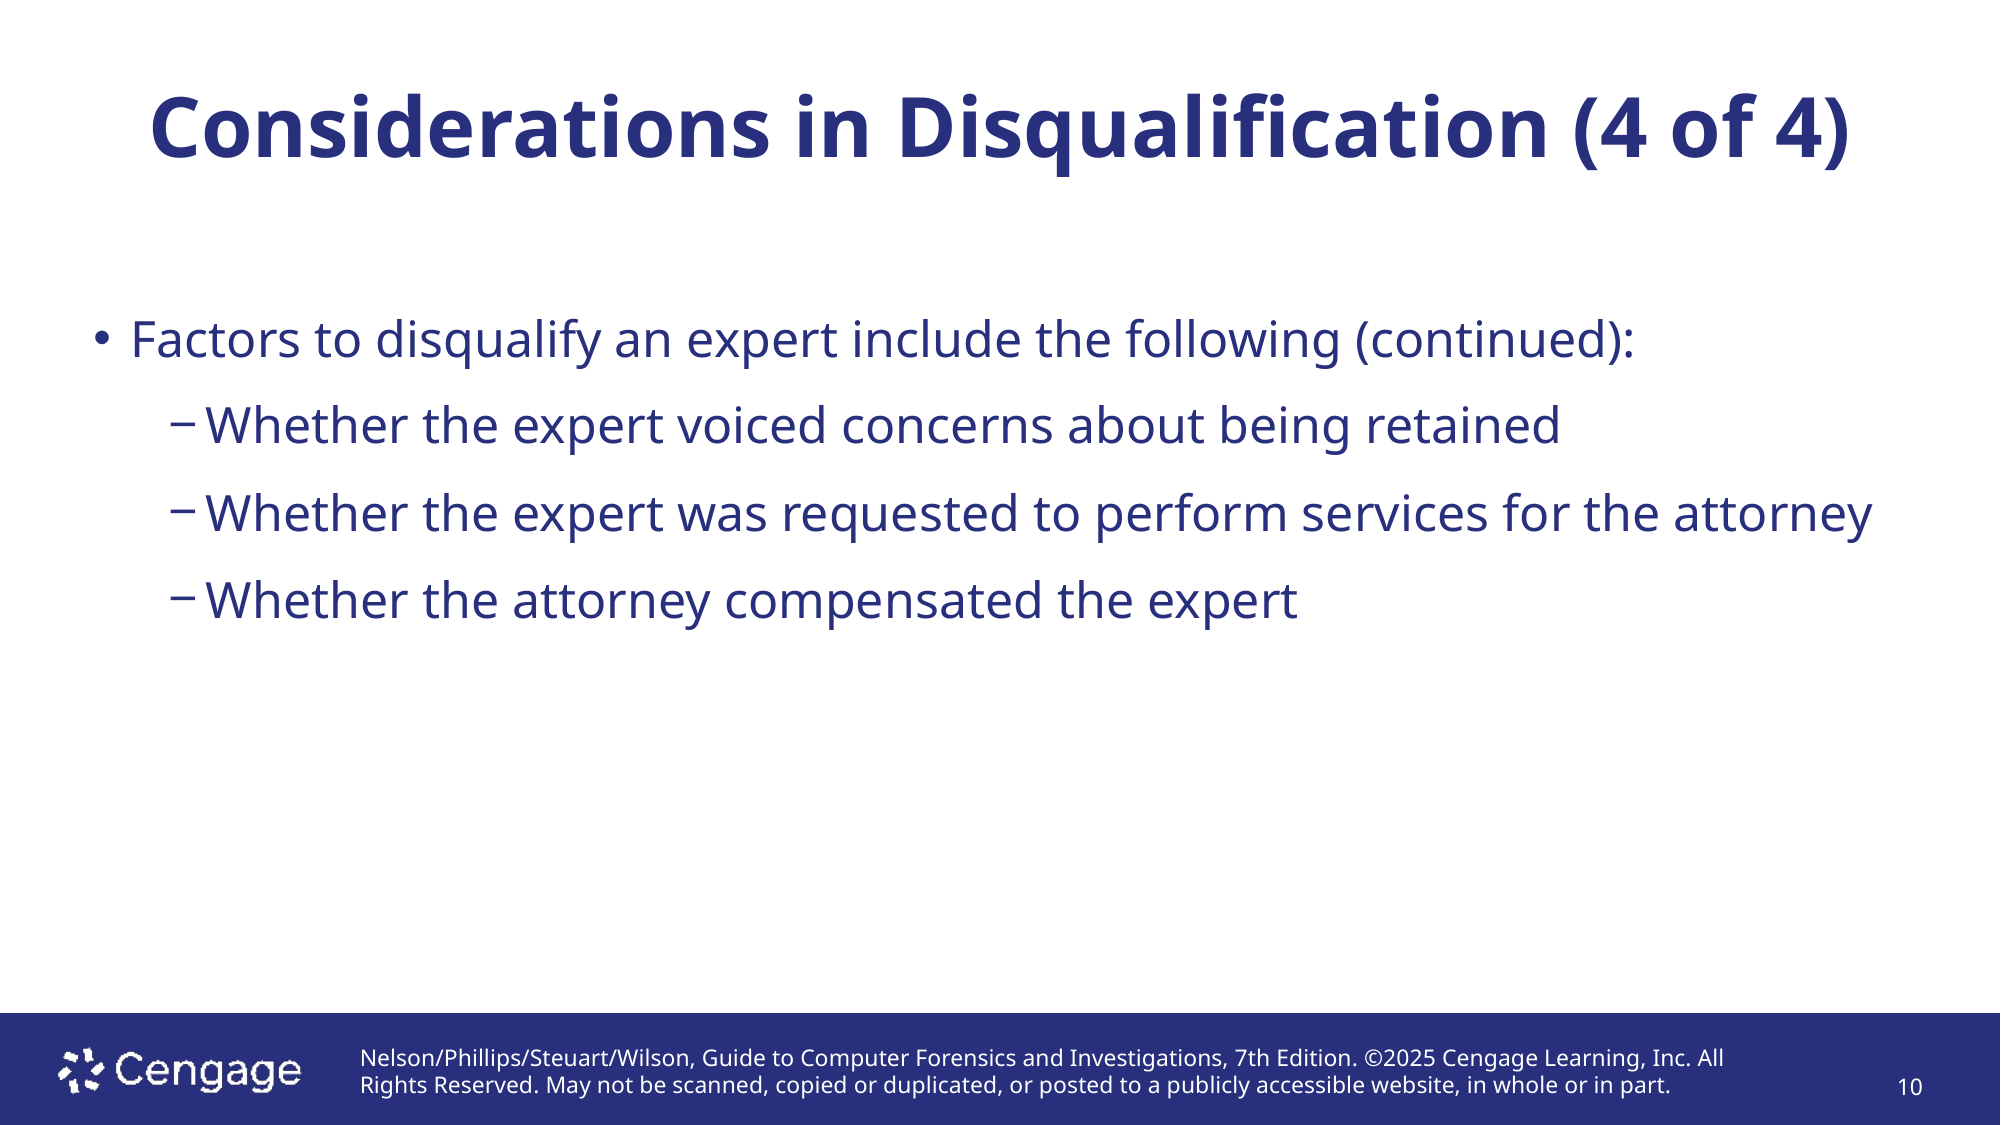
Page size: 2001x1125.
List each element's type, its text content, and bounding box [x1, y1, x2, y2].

list Factors to disqualify an expert include the following (continued): Whether the expert voiced concerns about being retained Whether the expert was requested to perform services for the attorney Whether the attorney compensated the expert [78, 299, 1923, 1014]
title Considerations in Disqualification (4 of 4) [78, 77, 1923, 278]
picture [30, 1020, 329, 1122]
